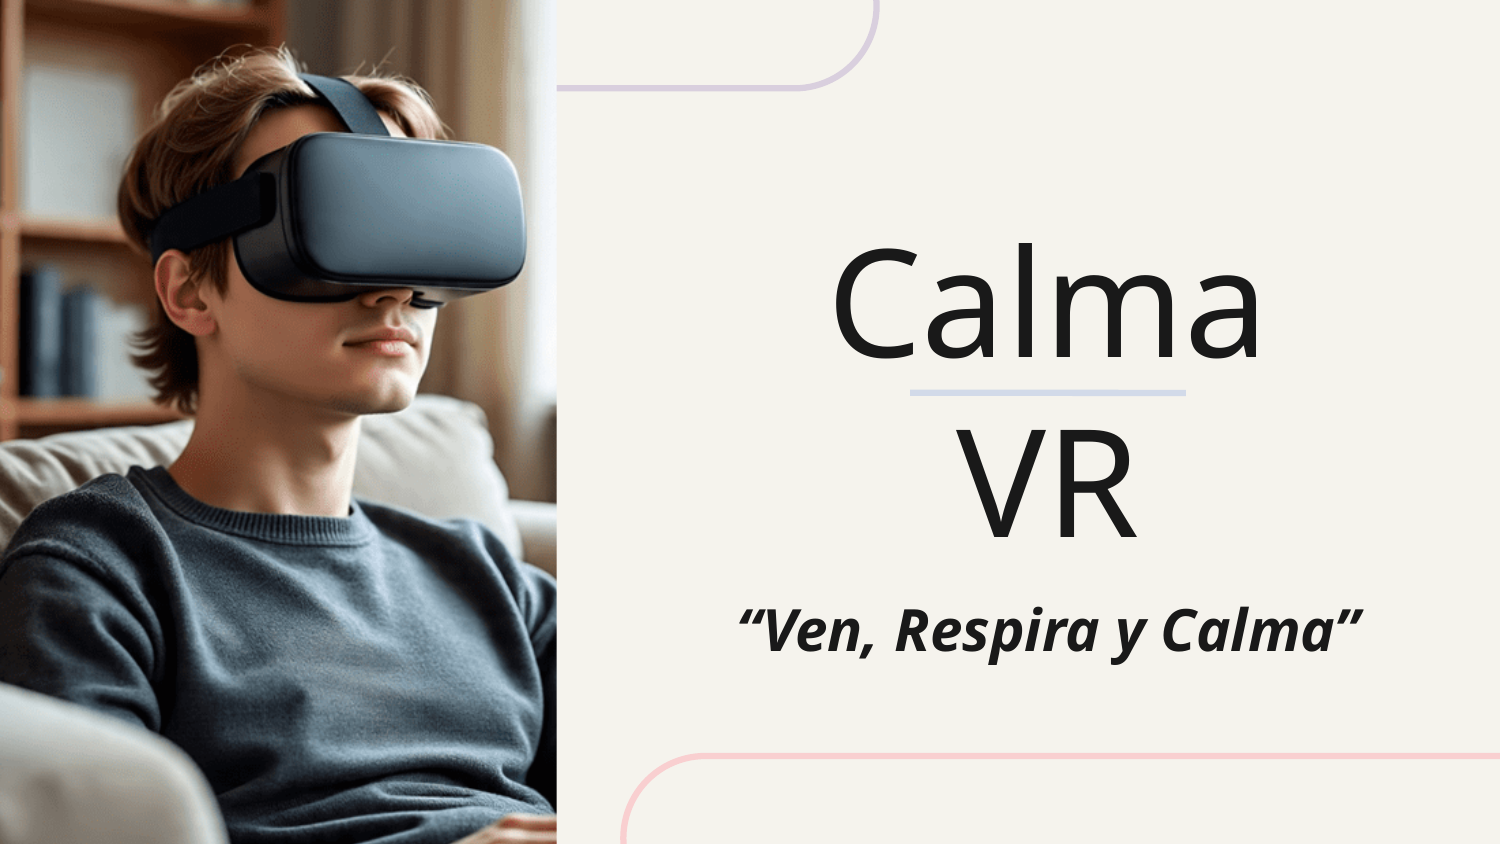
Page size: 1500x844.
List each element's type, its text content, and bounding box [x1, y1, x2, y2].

picture [0, 0, 557, 844]
text_box “Ven, Respira y Calma” [690, 585, 1407, 684]
title Calma VR [706, 208, 1391, 566]
